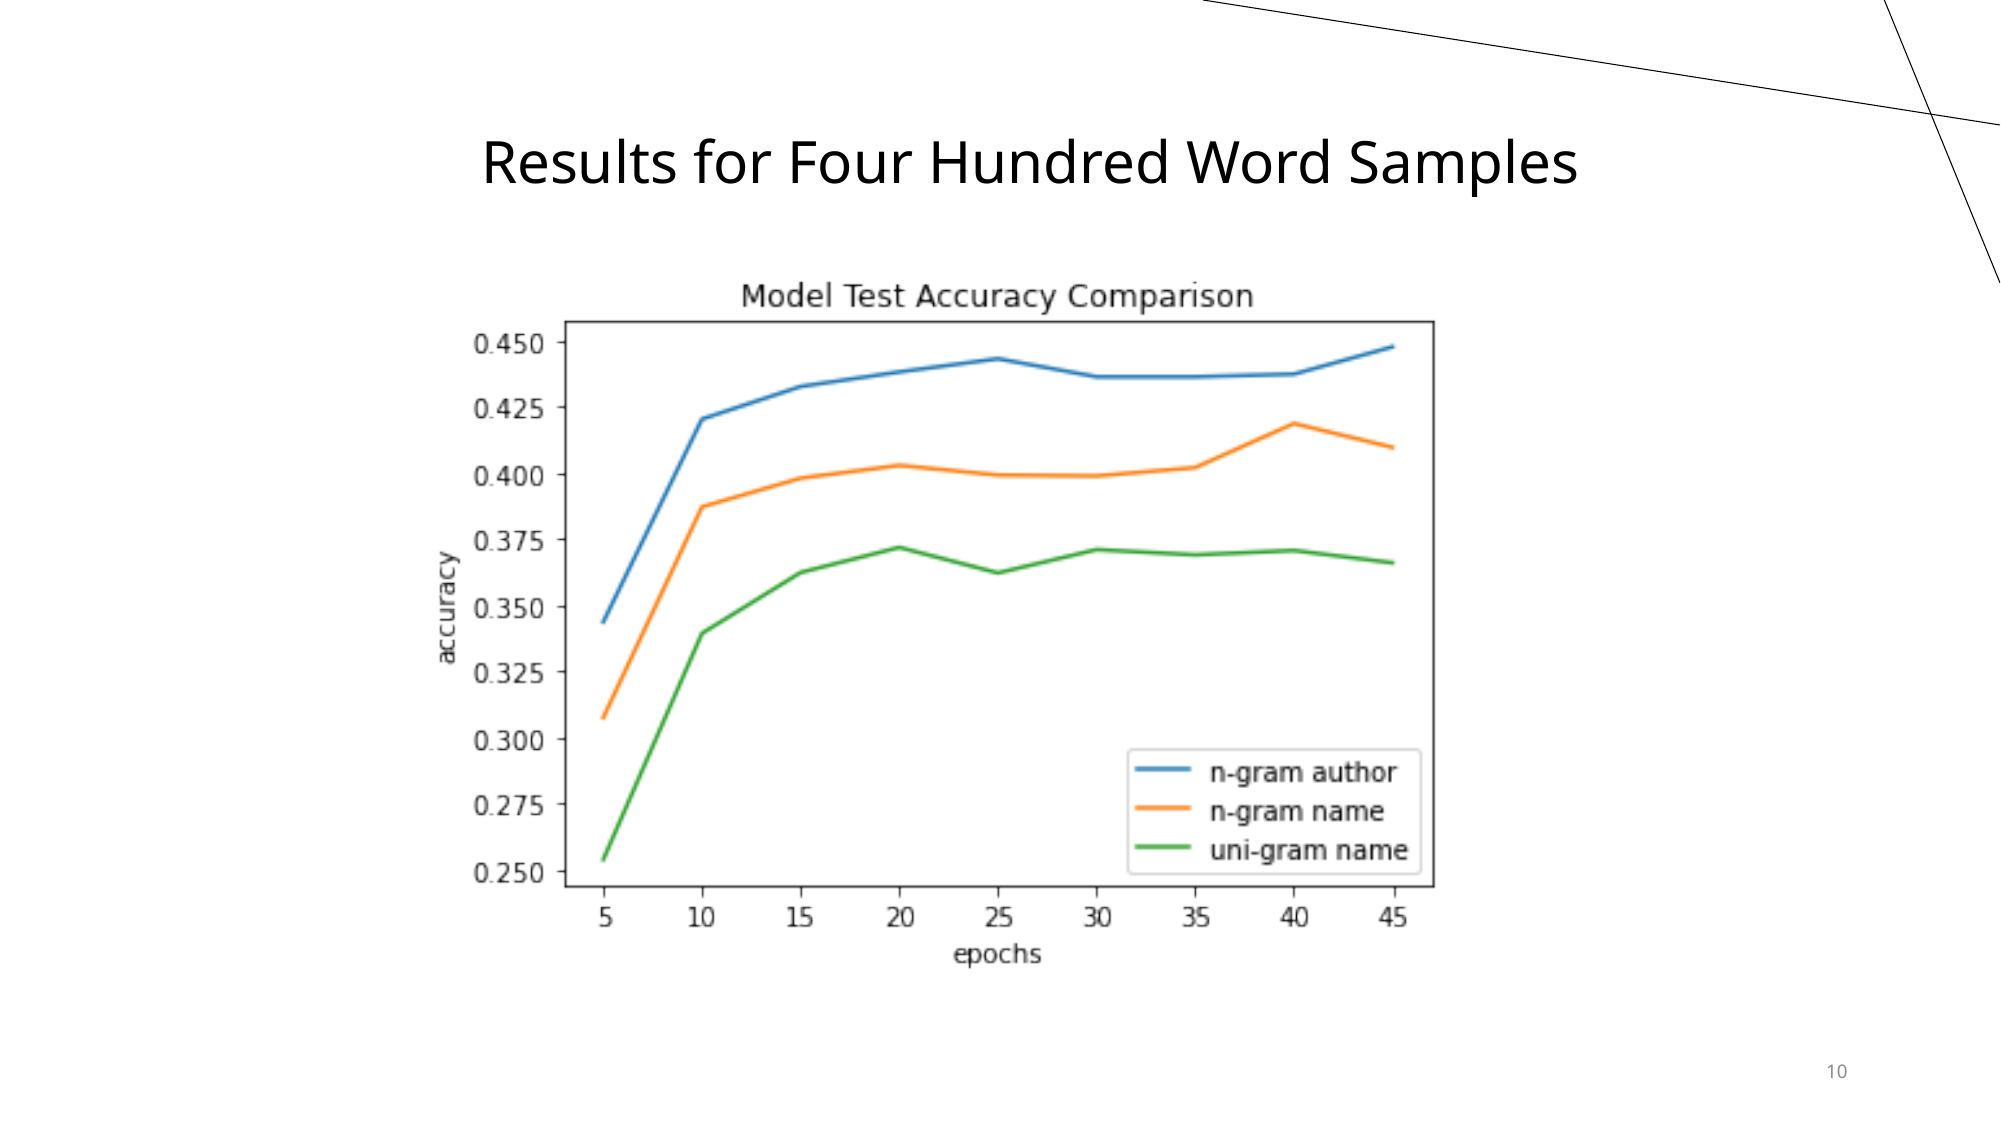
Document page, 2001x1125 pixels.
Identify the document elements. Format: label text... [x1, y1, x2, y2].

picture [417, 264, 1449, 985]
text_box Results for Four Hundred Word Samples [177, 117, 1808, 203]
slide_number 10 [1412, 1042, 1863, 1103]
